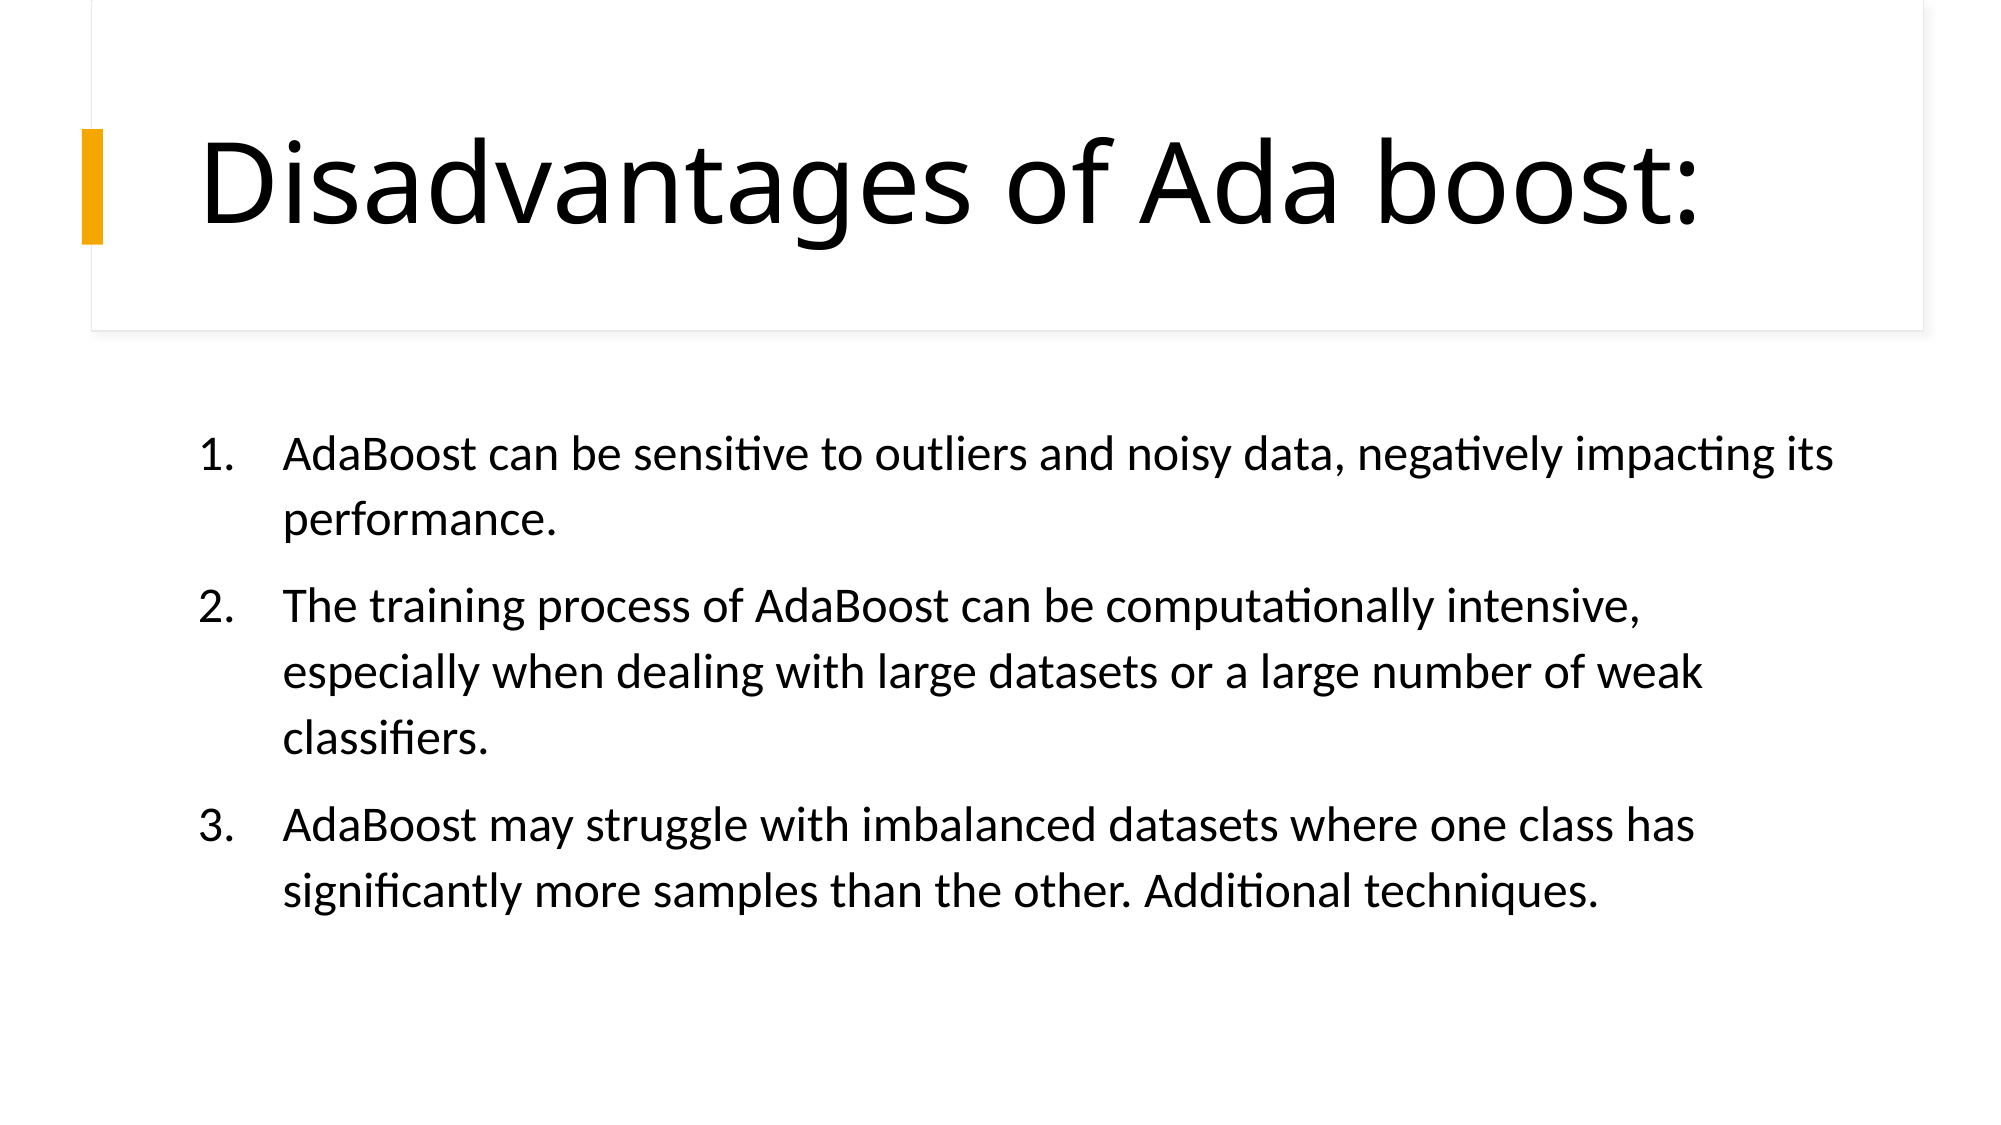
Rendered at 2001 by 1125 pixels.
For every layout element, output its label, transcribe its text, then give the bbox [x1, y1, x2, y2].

list AdaBoost can be sensitive to outliers and noisy data, negatively impacting its performance. The training process of AdaBoost can be computationally intensive, especially when dealing with large datasets or a large number of weak classifiers. AdaBoost may struggle with imbalanced datasets where one class has significantly more samples than the other. Additional techniques. [183, 406, 1851, 1013]
title Disadvantages of Ada boost: [183, 90, 1851, 284]
